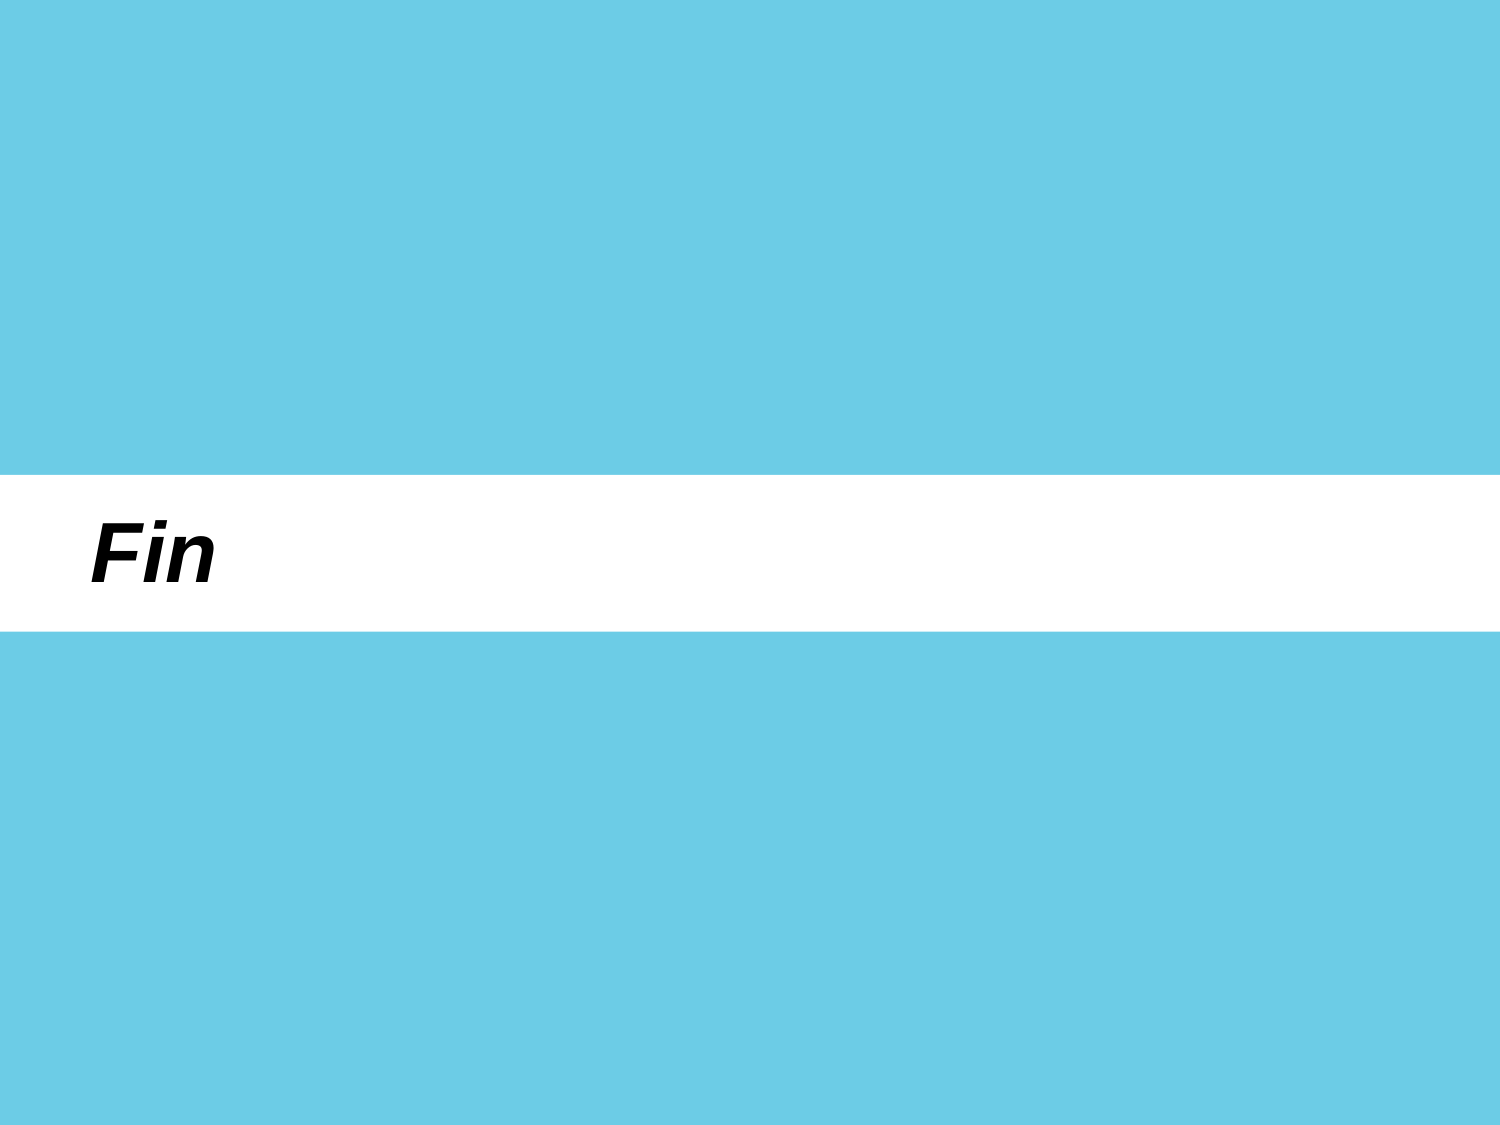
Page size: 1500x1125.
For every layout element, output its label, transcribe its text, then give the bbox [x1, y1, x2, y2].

title Fin [71, 493, 1126, 617]
